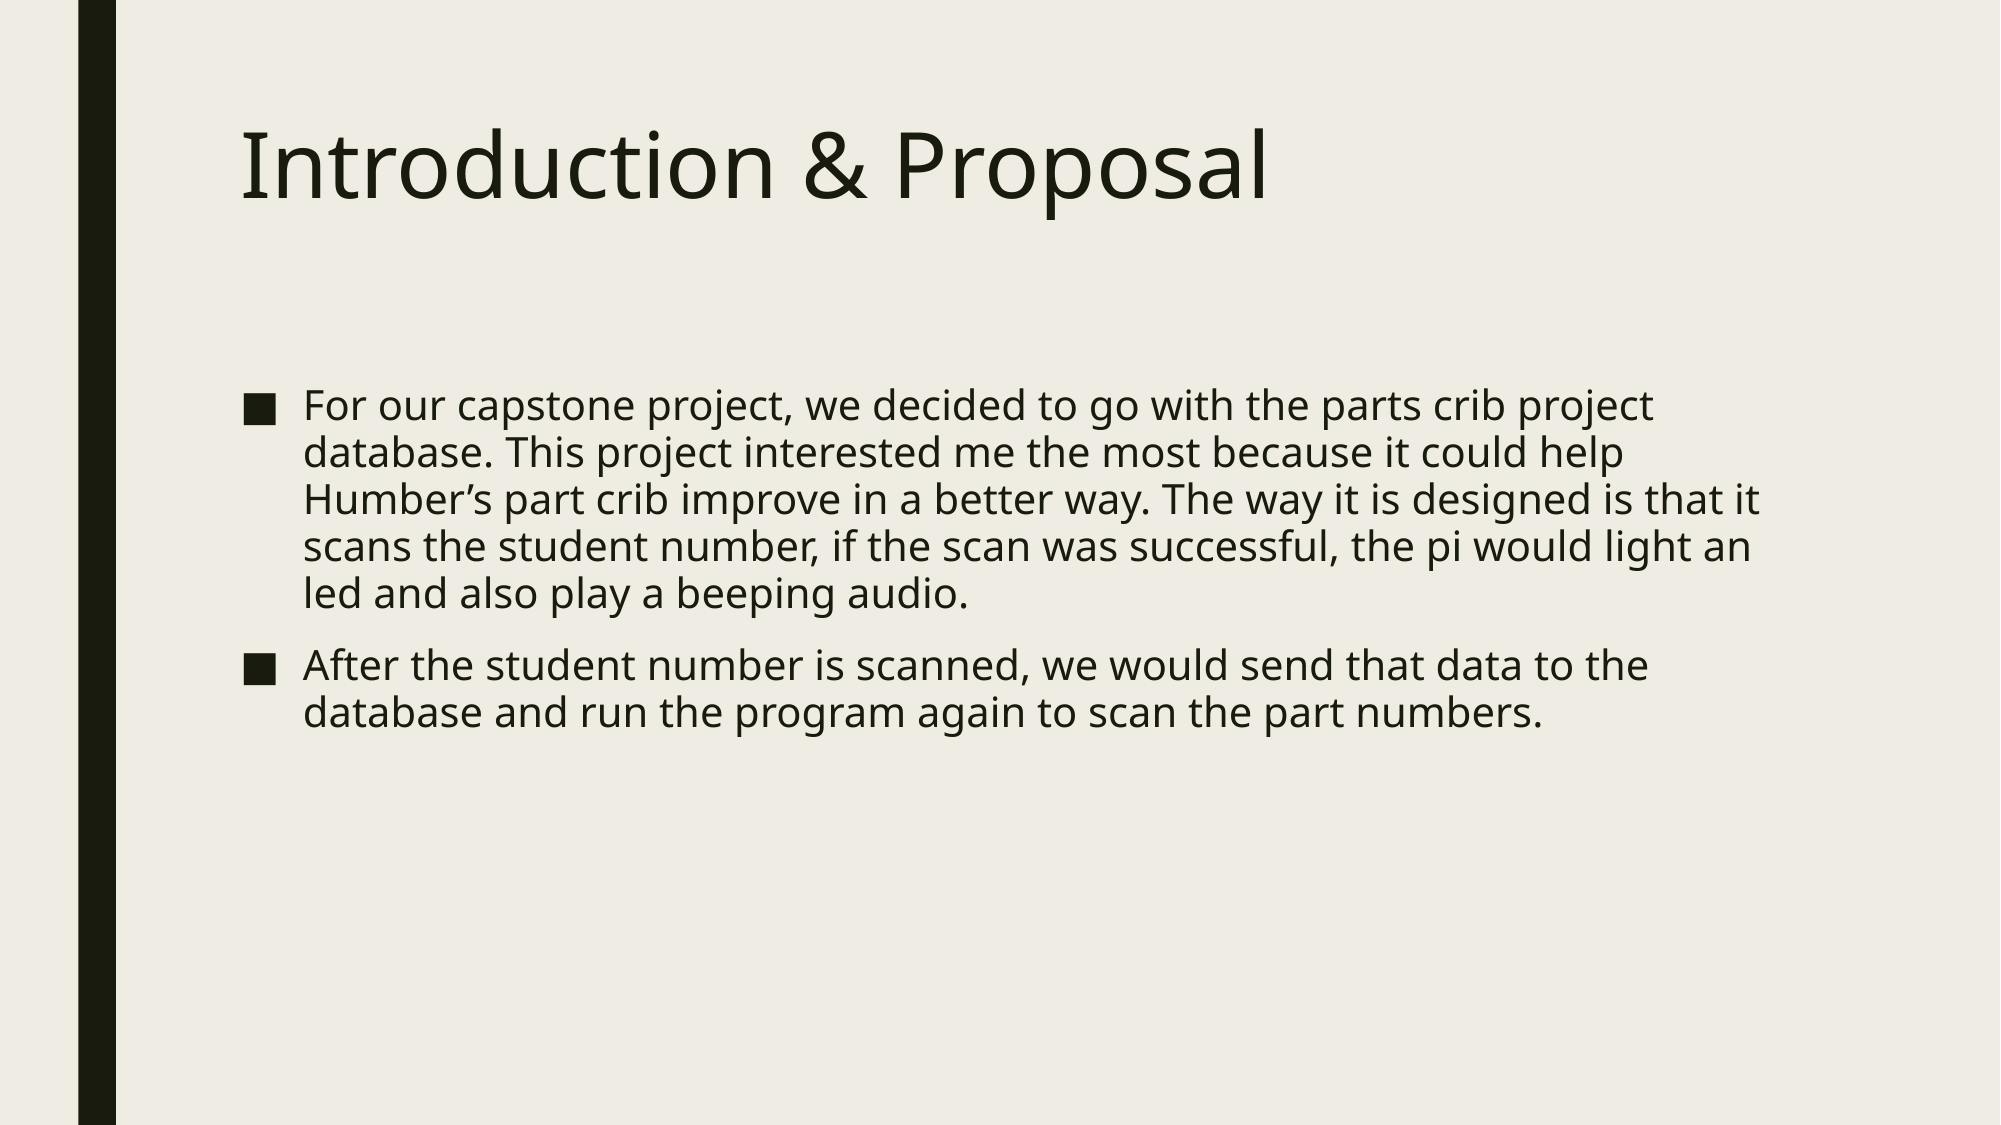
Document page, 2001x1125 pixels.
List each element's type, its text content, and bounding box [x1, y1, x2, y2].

title Introduction & Proposal [225, 112, 1800, 357]
list For our capstone project, we decided to go with the parts crib project database. This project interested me the most because it could help Humber’s part crib improve in a better way. The way it is designed is that it scans the student number, if the scan was successful, the pi would light an led and also play a beeping audio. After the student number is scanned, we would send that data to the database and run the program again to scan the part numbers. [225, 375, 1800, 963]
